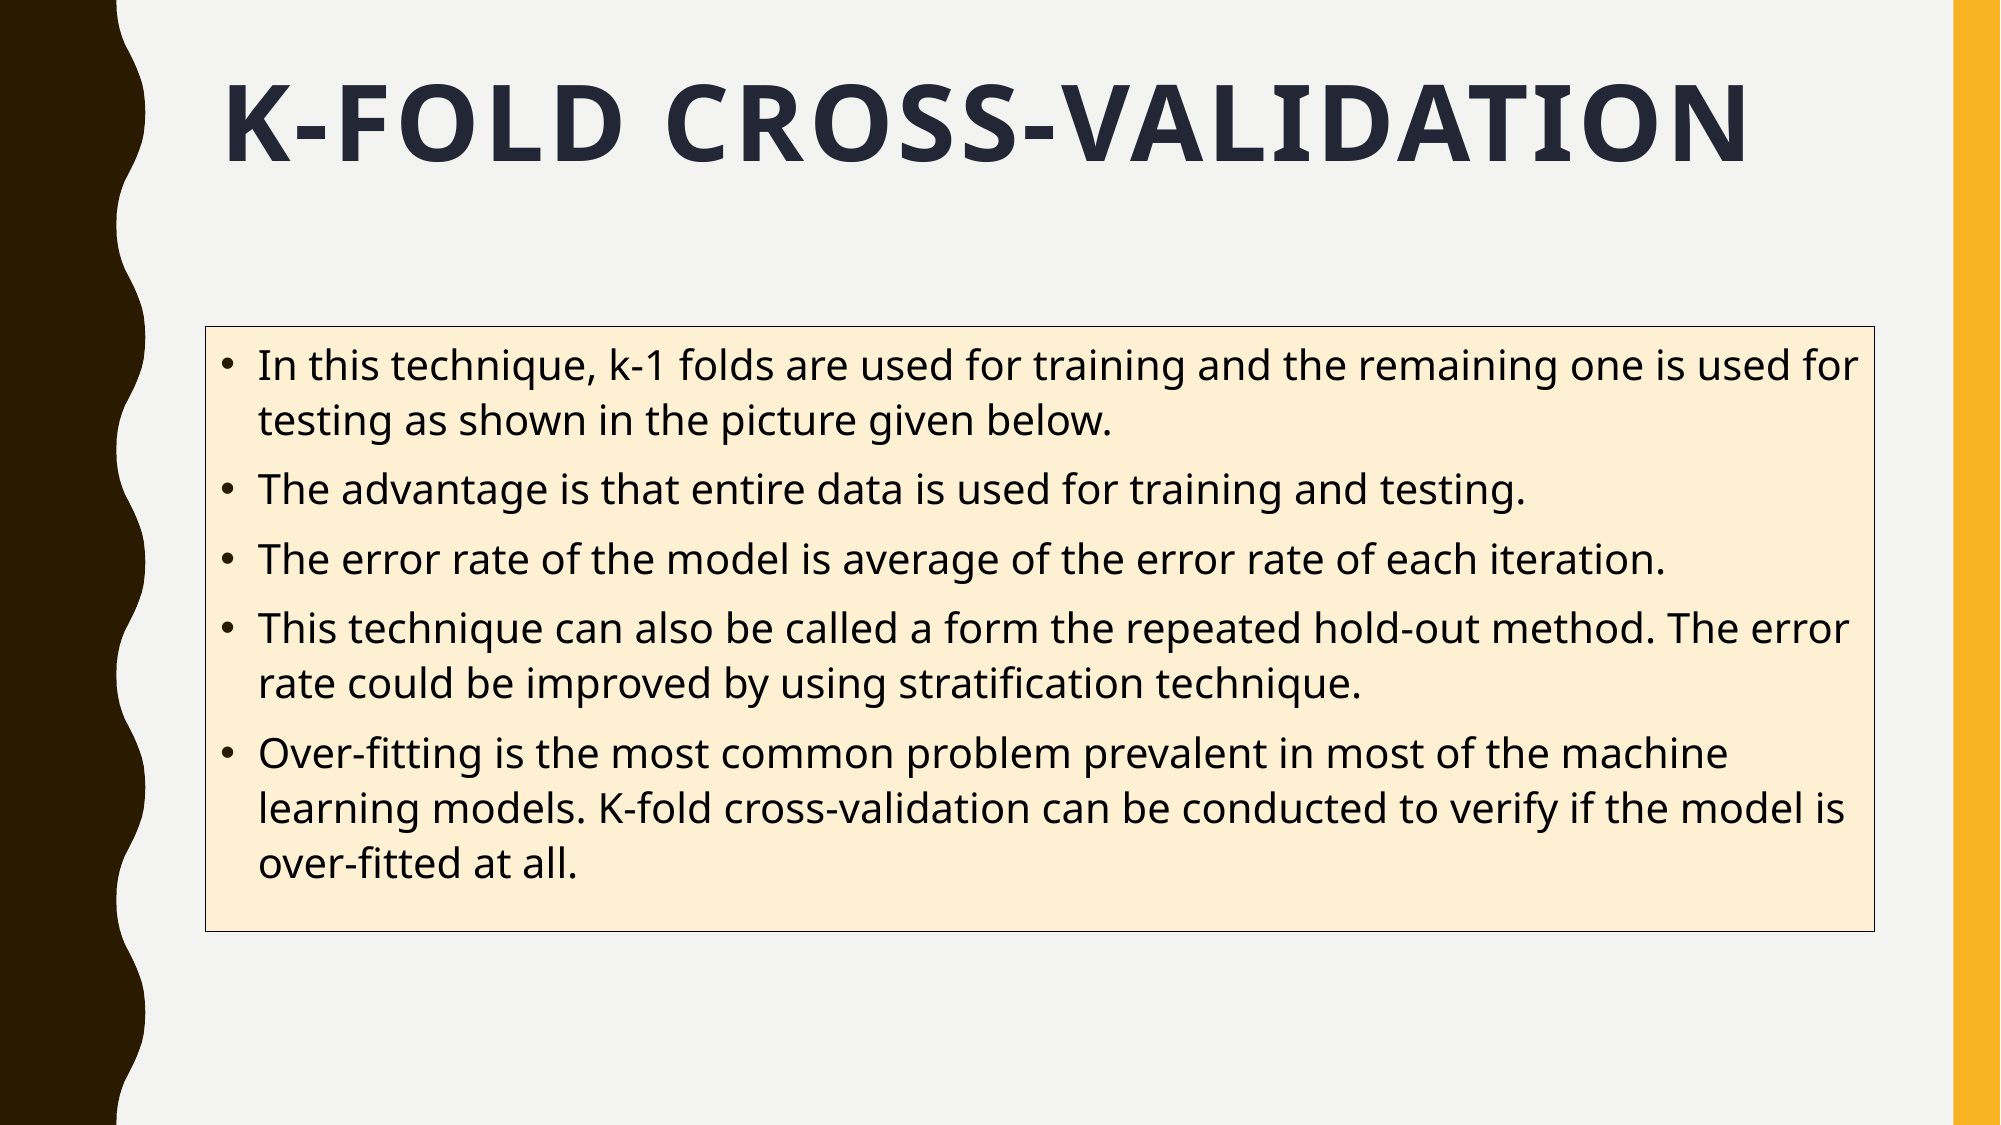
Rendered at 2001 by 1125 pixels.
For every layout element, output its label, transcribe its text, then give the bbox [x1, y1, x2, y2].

list In this technique, k-1 folds are used for training and the remaining one is used for testing as shown in the picture given below. The advantage is that entire data is used for training and testing. The error rate of the model is average of the error rate of each iteration. This technique can also be called a form the repeated hold-out method. The error rate could be improved by using stratification technique. Over-fitting is the most common problem prevalent in most of the machine learning models. K-fold cross-validation can be conducted to verify if the model is over-fitted at all. [205, 326, 1875, 932]
title K-Fold Cross-Validation [205, 62, 1875, 215]
